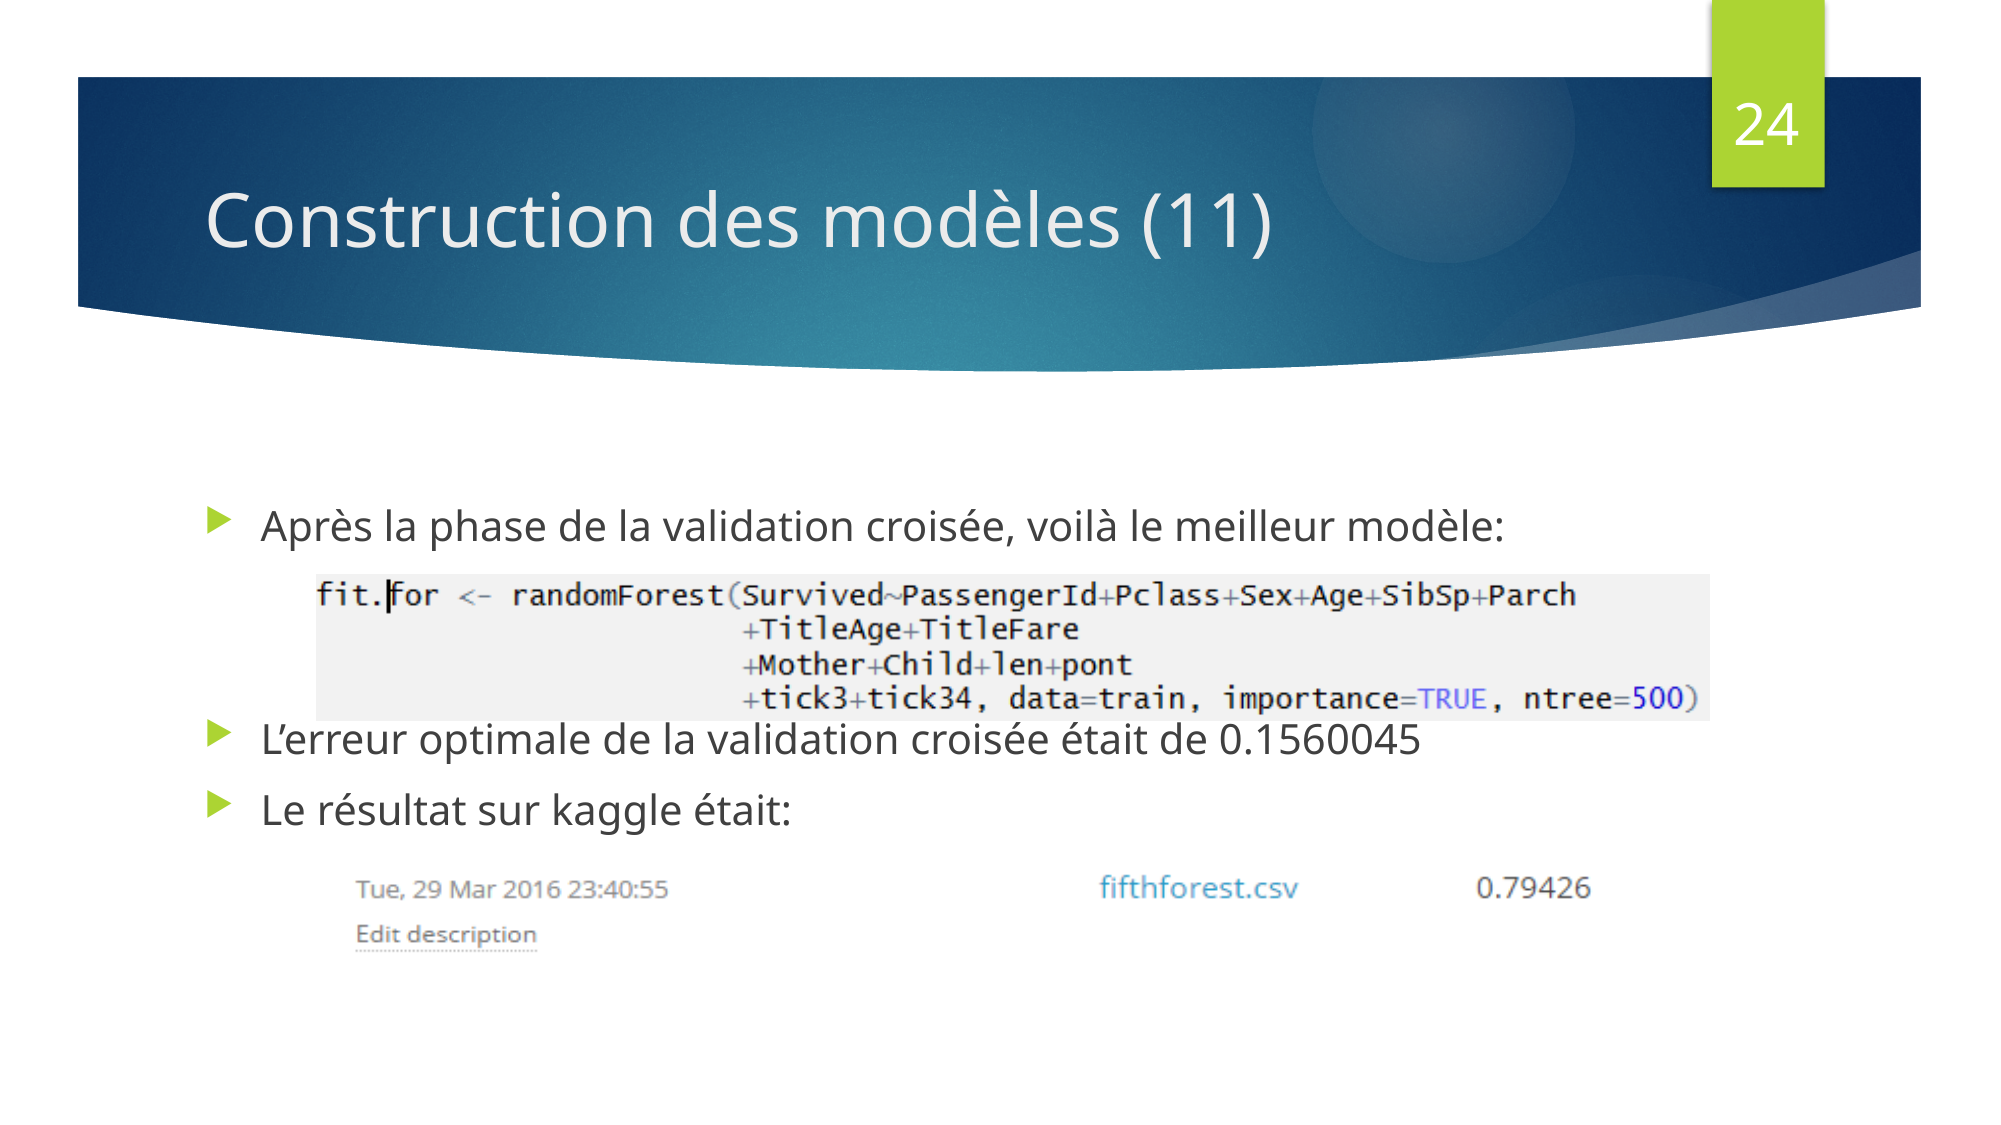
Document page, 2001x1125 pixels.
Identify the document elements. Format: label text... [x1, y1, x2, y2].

title Construction des modèles (11) [189, 159, 1627, 276]
list Après la phase de la validation croisée, voilà le meilleur modèle: L’erreur optimale de la validation croisée était de 0.1560045 Le résultat sur kaggle était: [189, 492, 1836, 1097]
picture [315, 573, 1710, 721]
slide_number 24 [1698, 48, 1836, 175]
picture [346, 863, 1606, 959]
